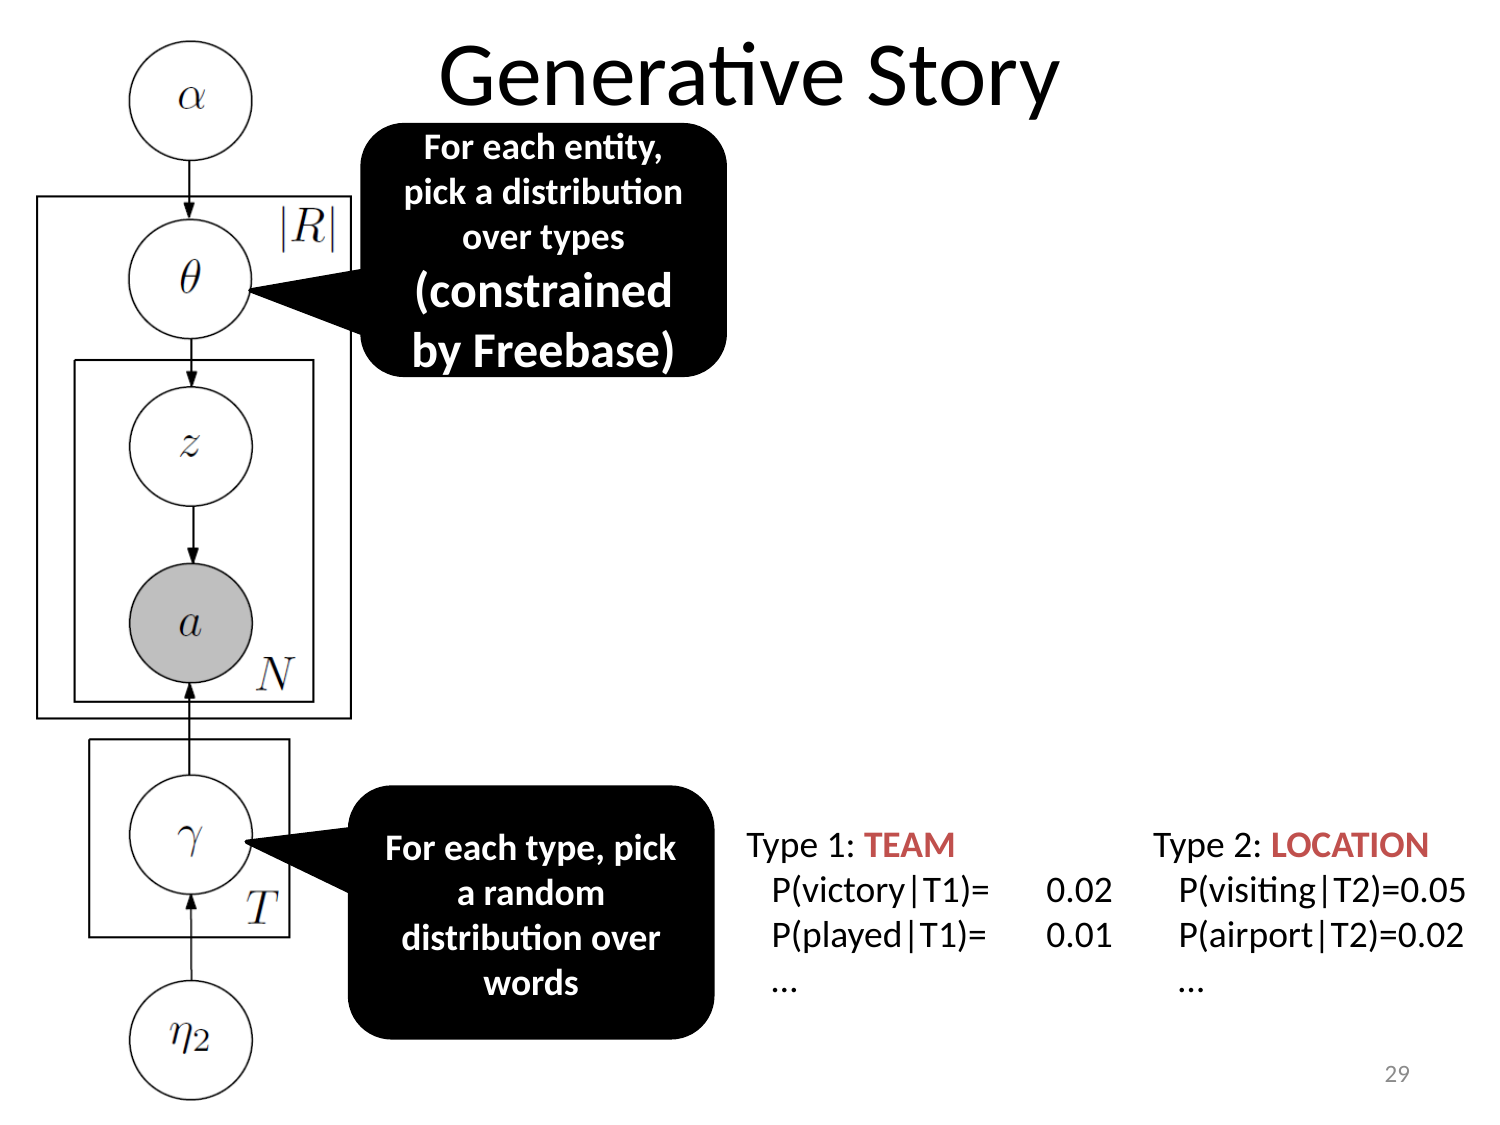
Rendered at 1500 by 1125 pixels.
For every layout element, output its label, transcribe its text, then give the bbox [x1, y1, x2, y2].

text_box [729, 812, 1485, 1010]
slide_number 29 [1074, 1042, 1425, 1103]
title Generative Story [75, 0, 1425, 163]
picture [34, 37, 352, 1104]
text_box For each type, pick a random distribution over words [356, 785, 715, 1040]
text_box For each entity, pick a distribution over types (constrained by Freebase) [356, 163, 727, 378]
